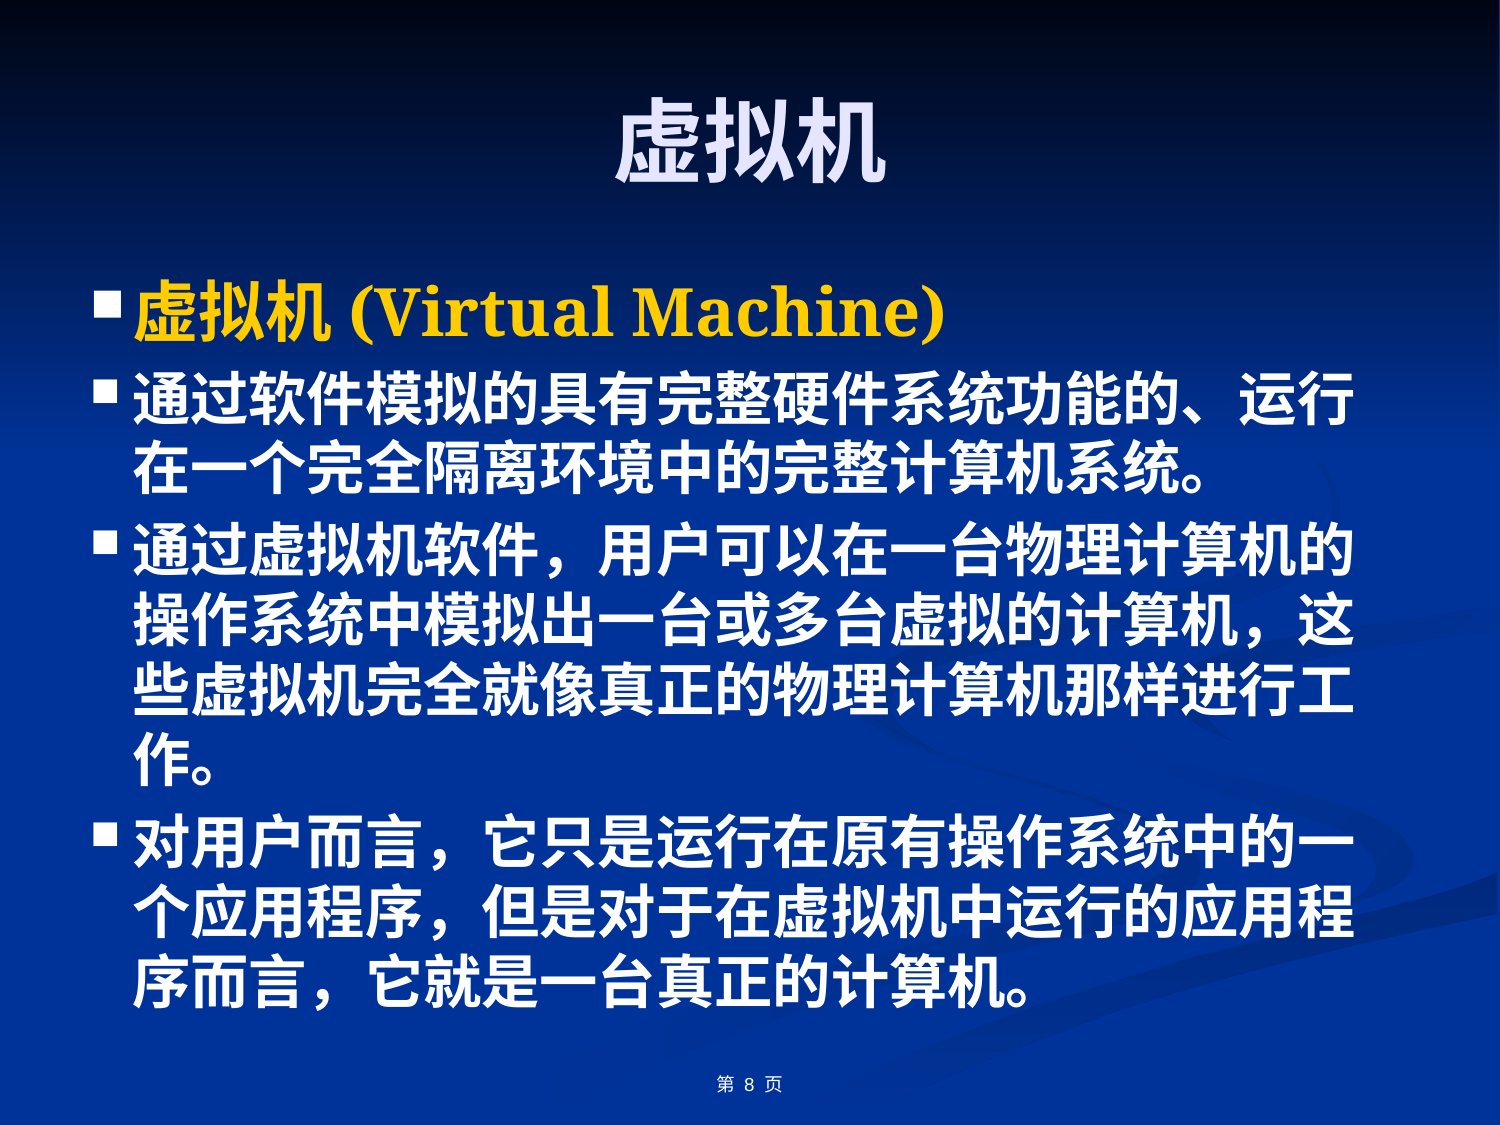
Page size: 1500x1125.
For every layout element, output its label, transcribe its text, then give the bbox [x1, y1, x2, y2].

list 虚拟机(Virtual Machine) 通过软件模拟的具有完整硬件系统功能的、运行在一个完全隔离环境中的完整计算机系统。 通过虚拟机软件，用户可以在一台物理计算机的操作系统中模拟出一台或多台虚拟的计算机，这些虚拟机完全就像真正的物理计算机那样进行工作。 对用户而言，它只是运行在原有操作系统中的一个应用程序，但是对于在虚拟机中运行的应用程序而言，它就是一台真正的计算机。 [75, 262, 1425, 1005]
title 虚拟机 [75, 45, 1425, 233]
footer 第 页 [512, 1025, 988, 1104]
